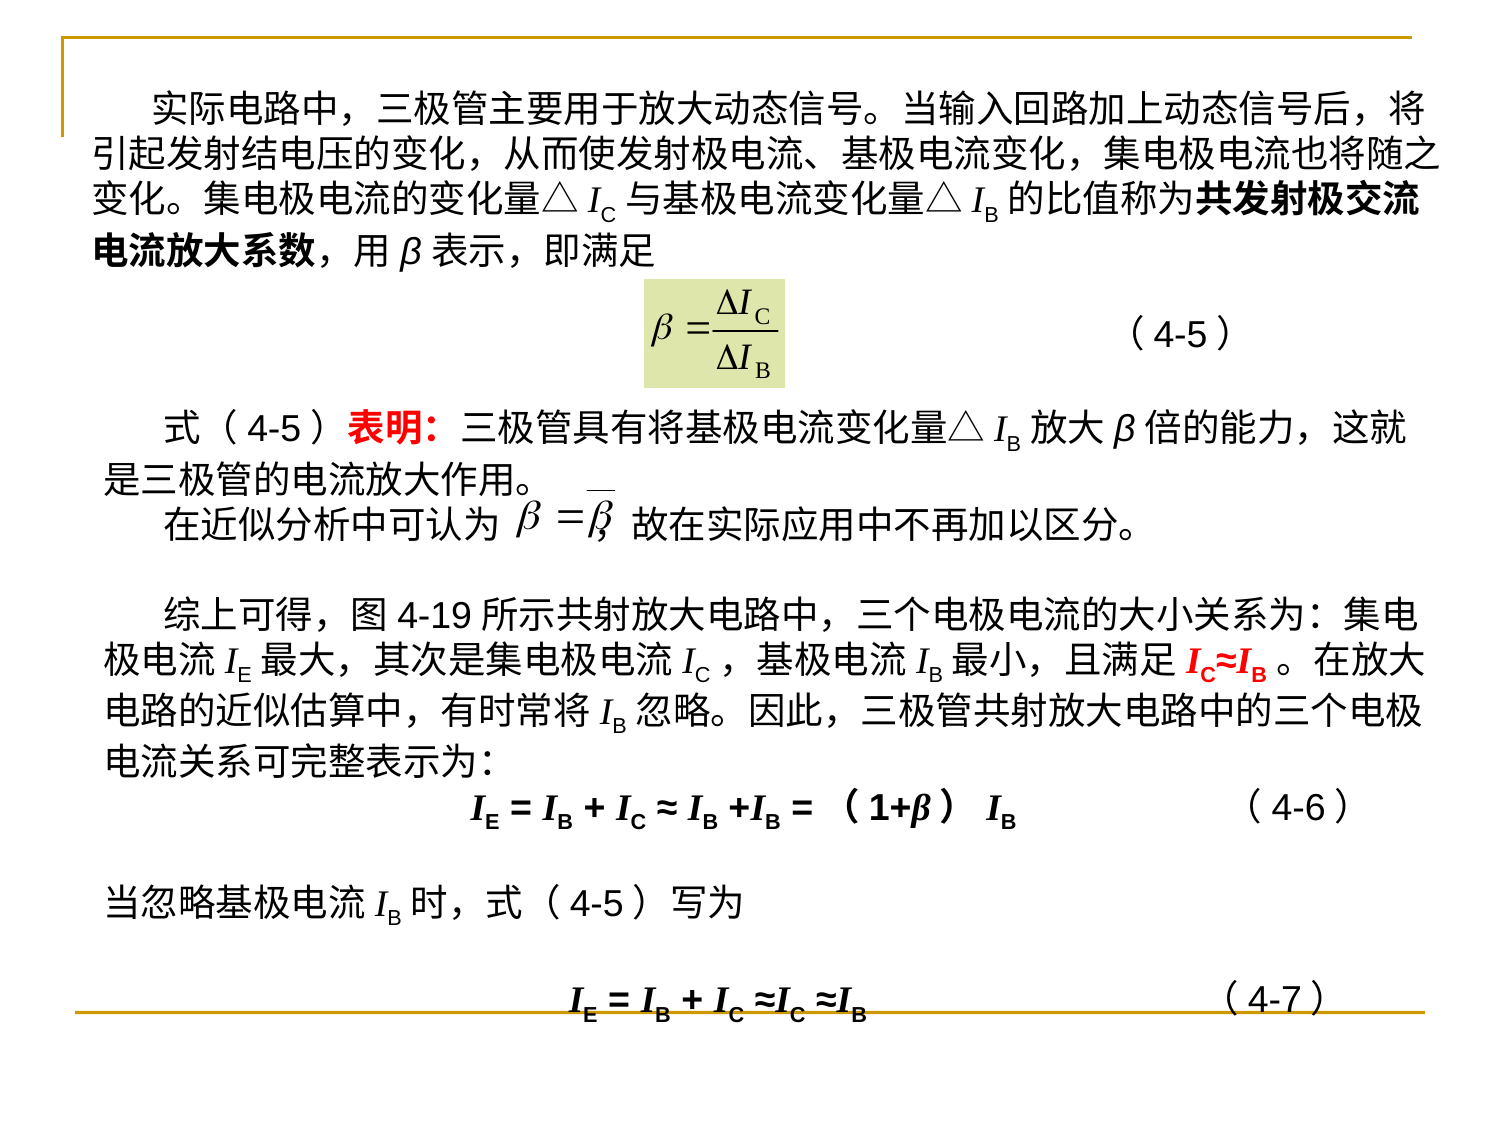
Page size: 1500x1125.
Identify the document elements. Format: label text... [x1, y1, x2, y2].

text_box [508, 480, 625, 547]
text_box 实际电路中，三极管主要用于放大动态信号。当输入回路加上动态信号后，将引起发射结电压的变化，从而使发射极电流、基极电流变化，集电极电流也将随之变化。集电极电流的变化量△IC与基极电流变化量△IB的比值称为共发射极交流电流放大系数，用β表示，即满足 [76, 78, 1459, 279]
text_box 式（4-5）表明：三极管具有将基极电流变化量△IB放大β倍的能力，这就是三极管的电流放大作用。 在近似分析中可认为 ，故在实际应用中不再加以区分。 综上可得，图4-19所示共射放大电路中，三个电极电流的大小关系为：集电极电流IE最大，其次是集电极电流IC，基极电流IB最小，且满足IC≈IB。在放大电路的近似估算中，有时常将IB忽略。因此，三极管共射放大电路中的三个电极电流关系可完整表示为： IE = IB + IC ≈ IB +IB =（1+β）IB （4-6） 当忽略基极电流IB时，式（4-5）写为 IE = IB + IC ≈IC ≈IB （4-7） [88, 397, 1459, 1034]
text_box （4-5） [1092, 302, 1329, 363]
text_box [643, 278, 786, 388]
